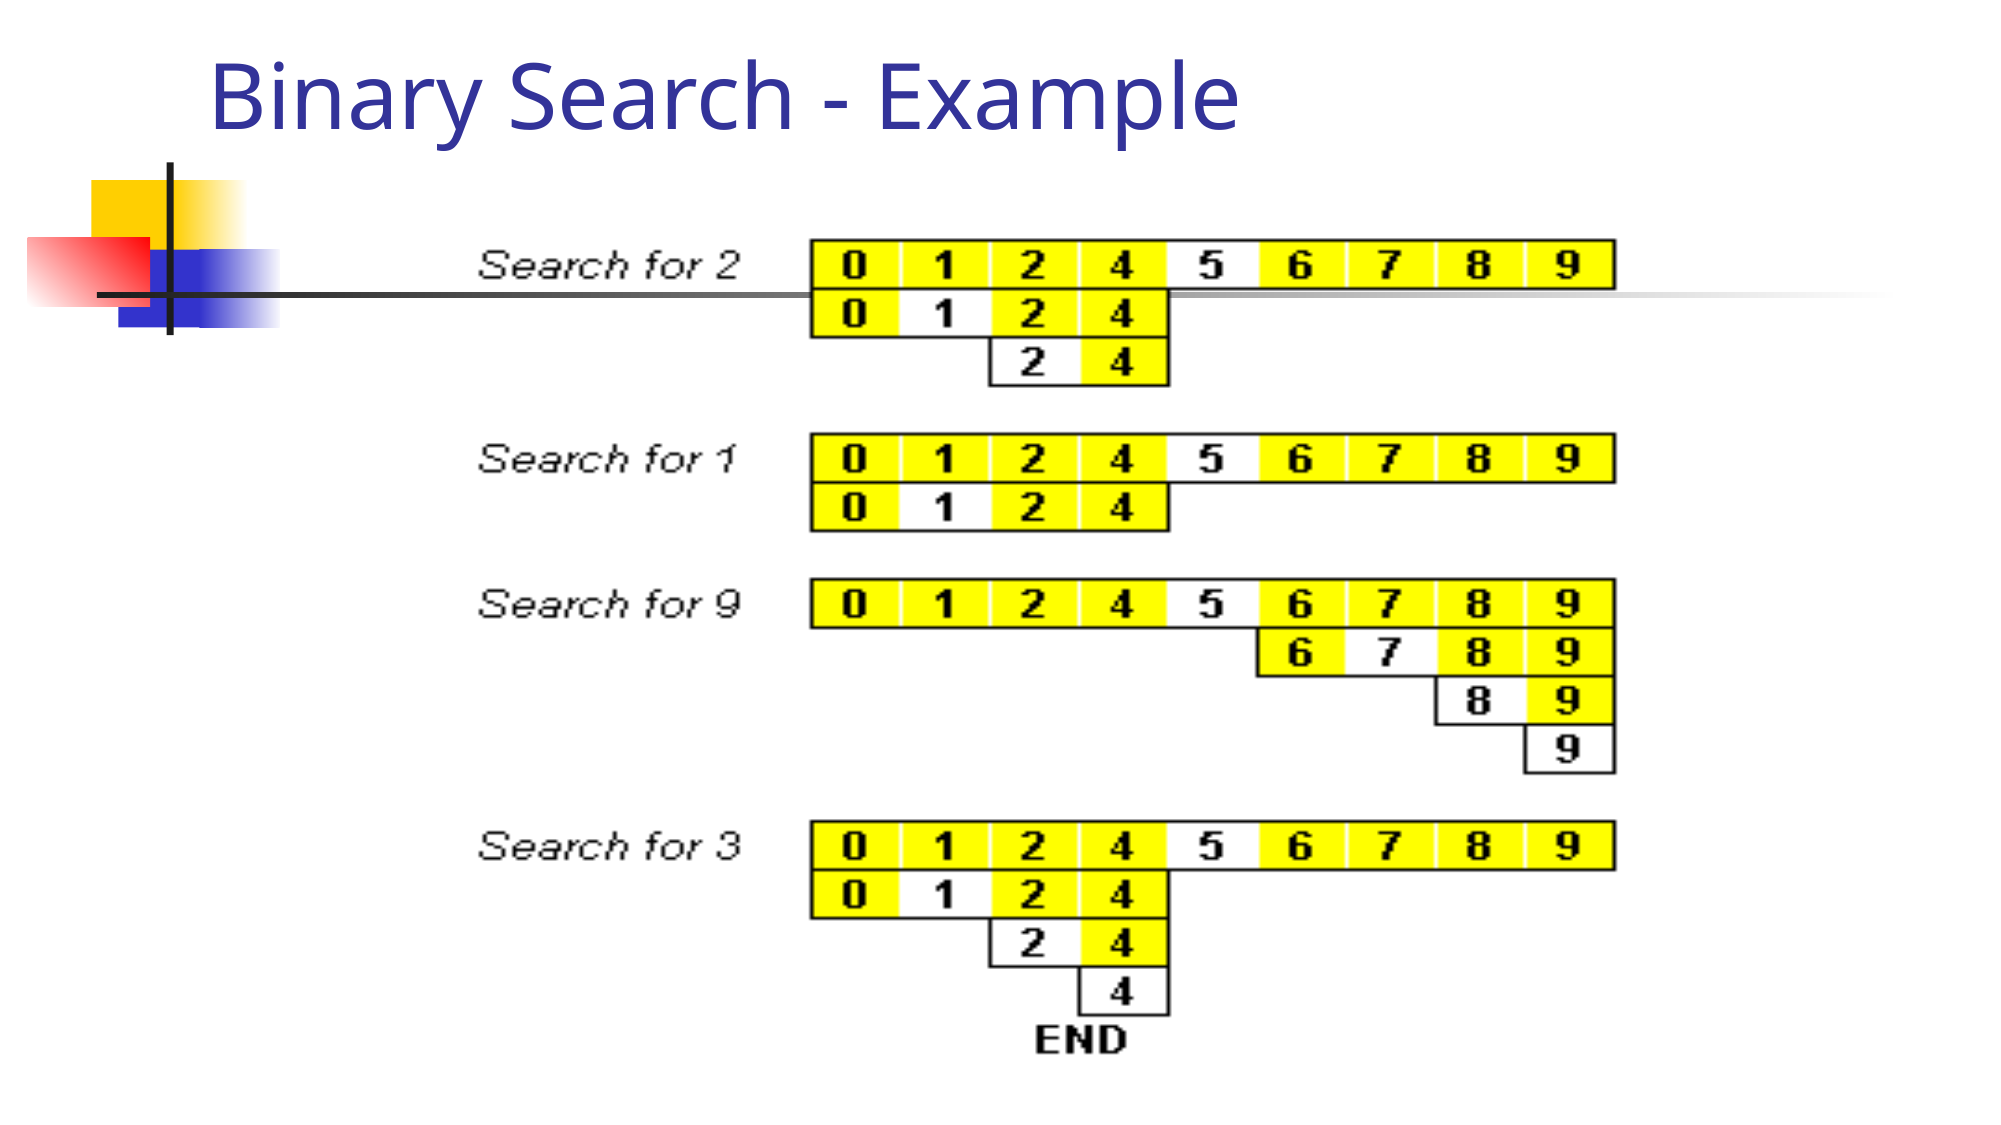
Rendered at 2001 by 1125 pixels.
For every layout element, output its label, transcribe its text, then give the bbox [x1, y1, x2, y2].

picture [462, 237, 1626, 1063]
title Binary Search - Example [192, 28, 1471, 156]
